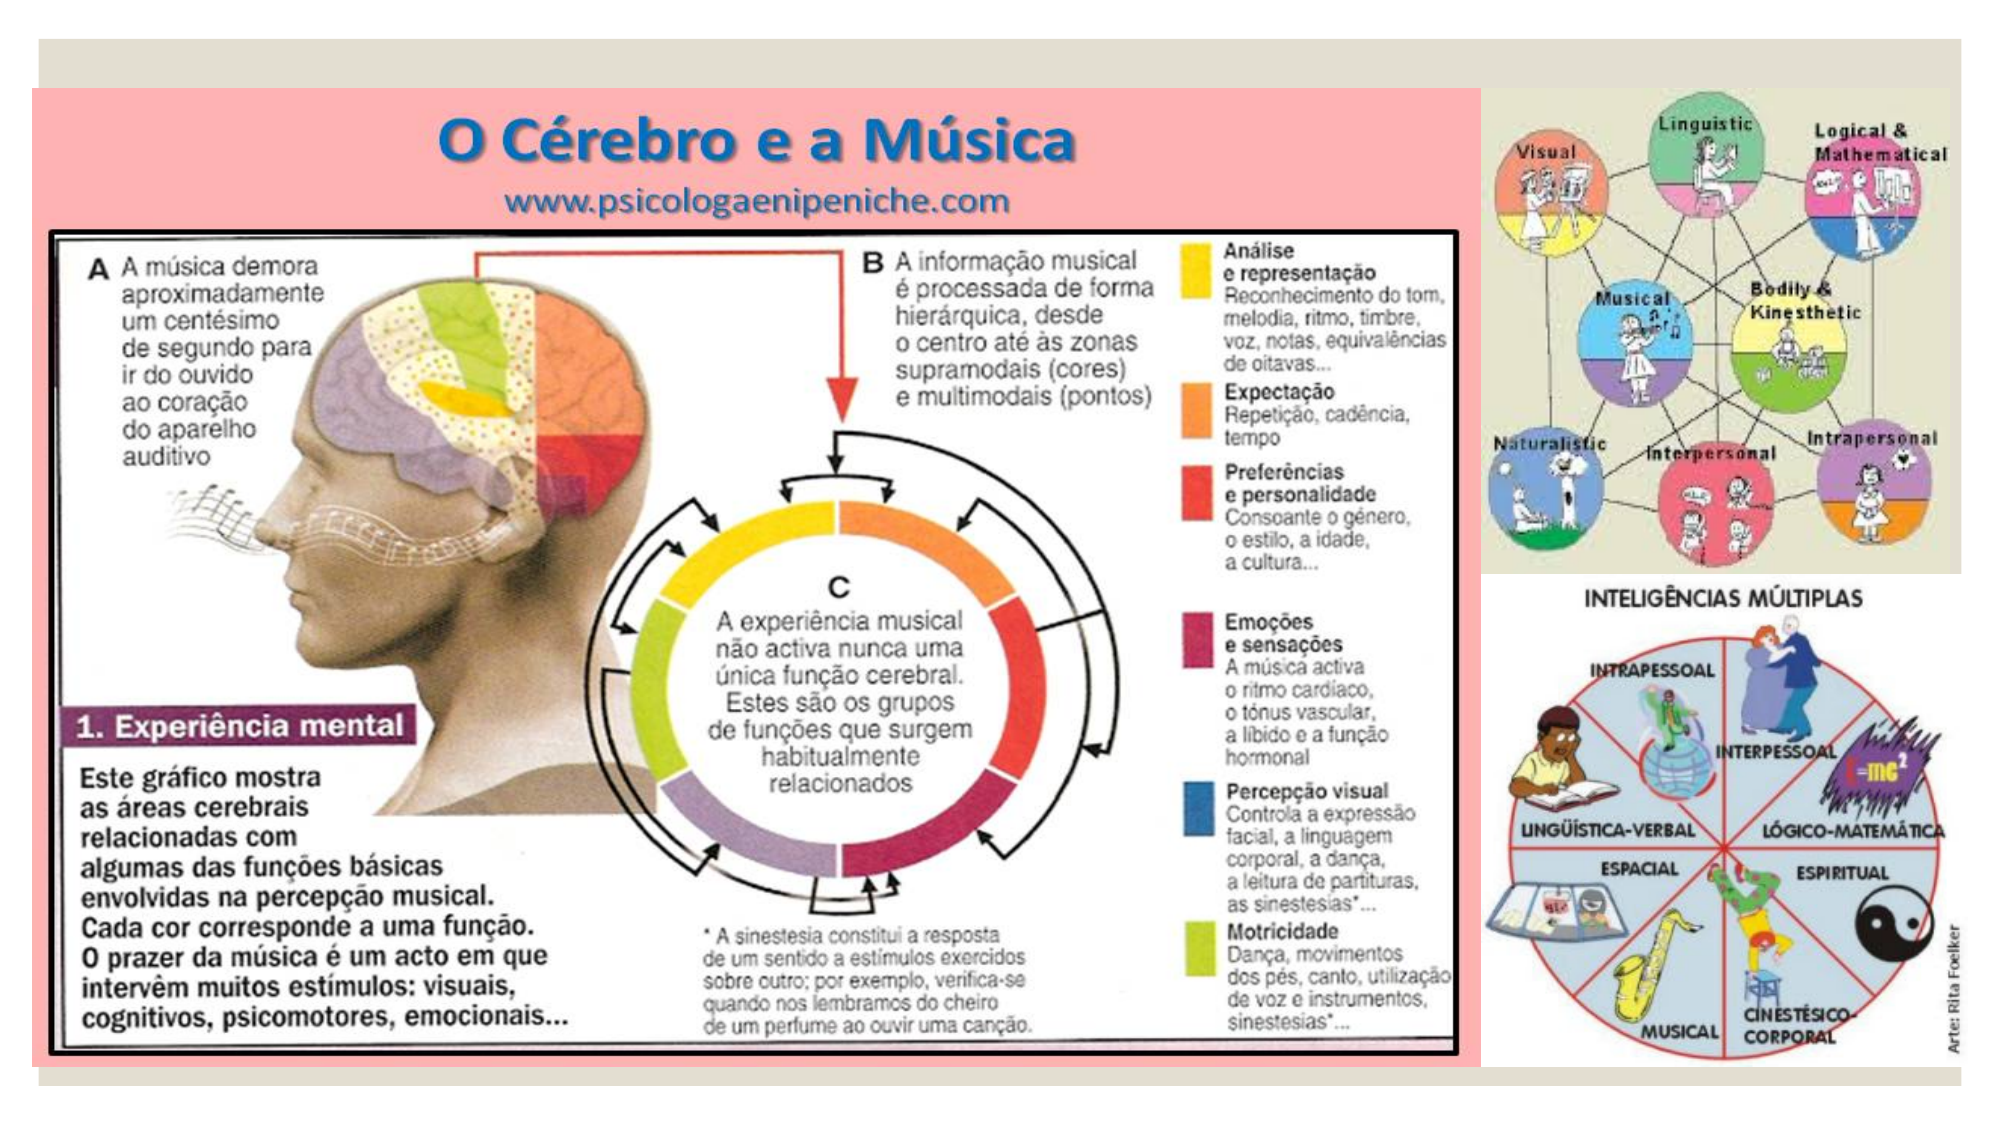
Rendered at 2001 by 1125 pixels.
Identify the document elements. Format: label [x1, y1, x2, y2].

picture [32, 88, 1968, 1067]
